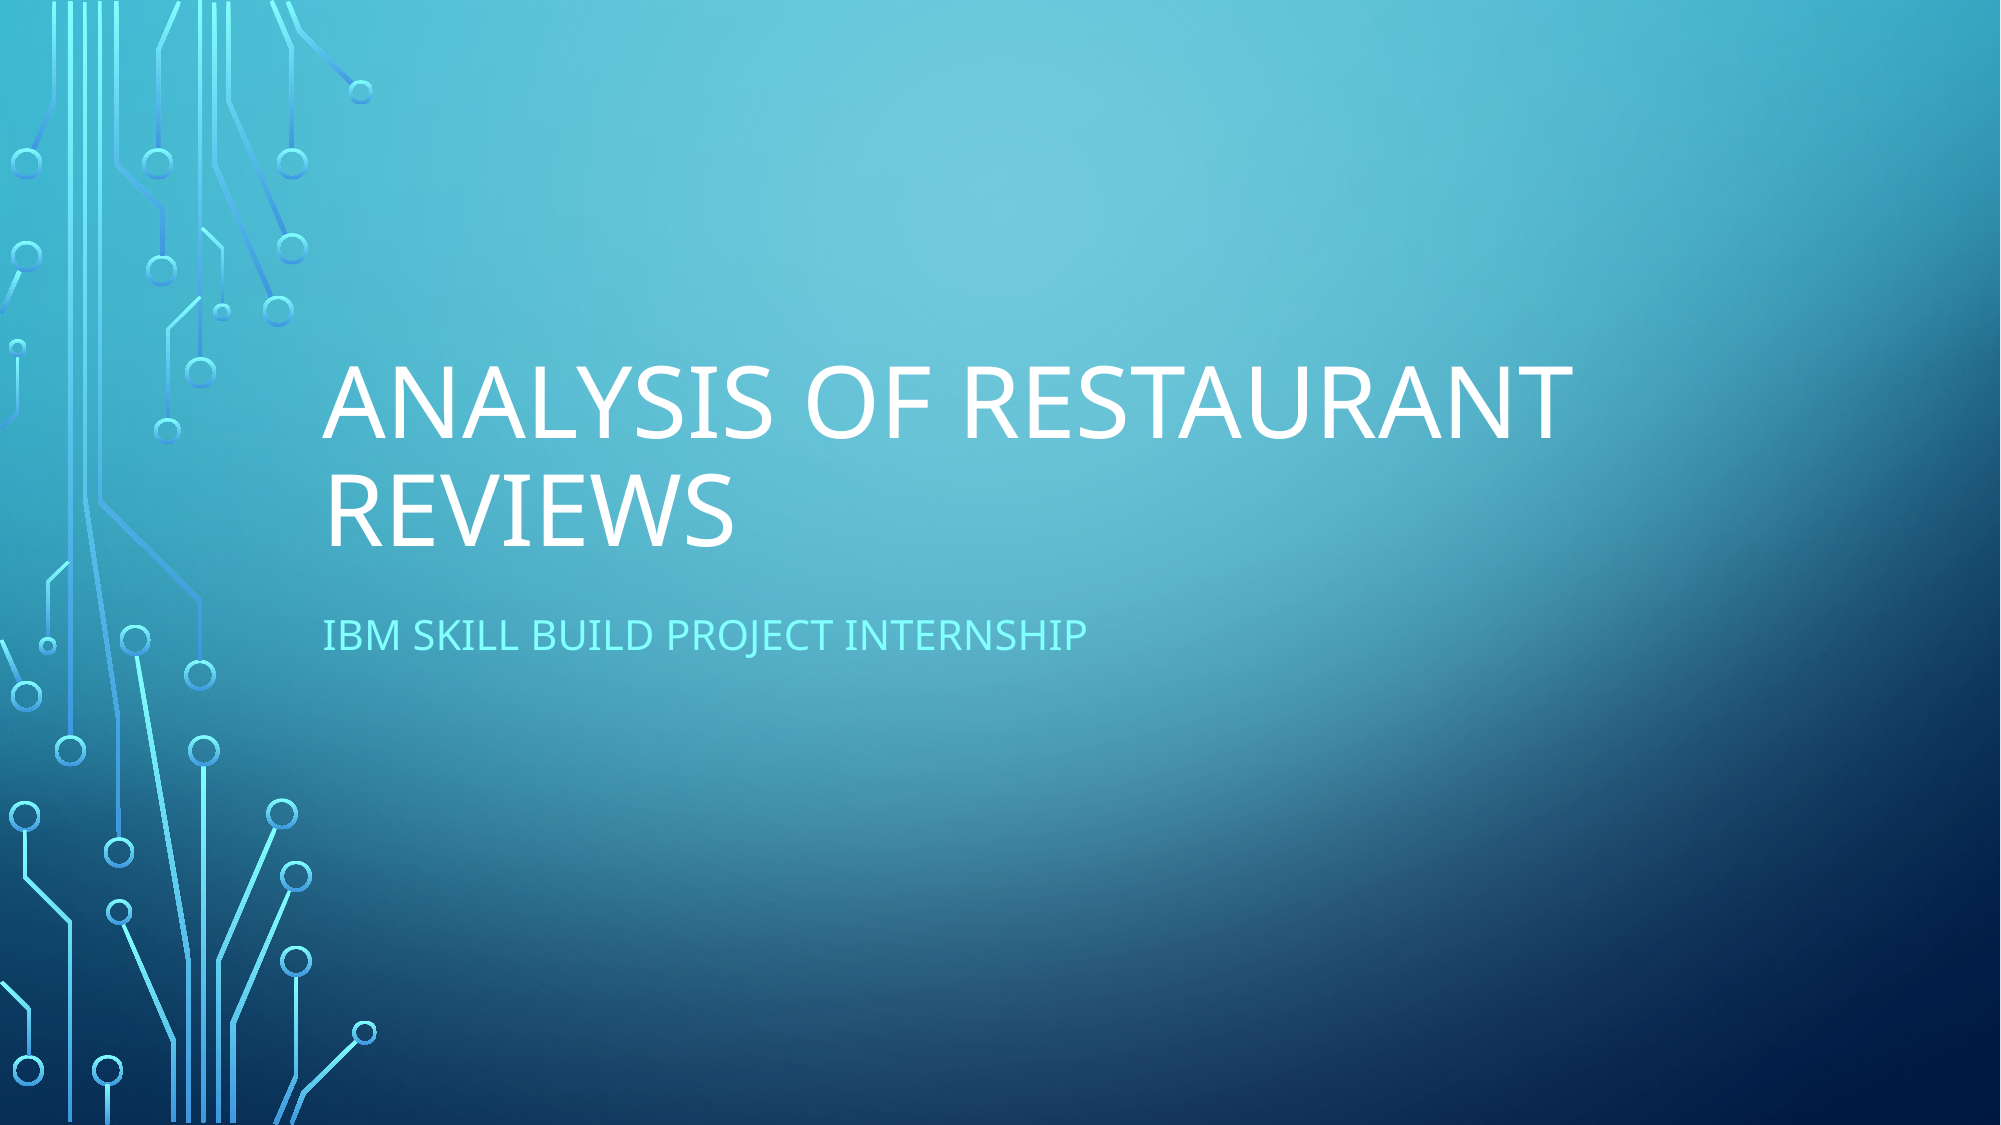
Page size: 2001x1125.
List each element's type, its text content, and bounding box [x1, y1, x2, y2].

title Analysis of restaurant reviews [307, 184, 1750, 576]
subtitle Ibm skill build project internship [307, 590, 1750, 863]
